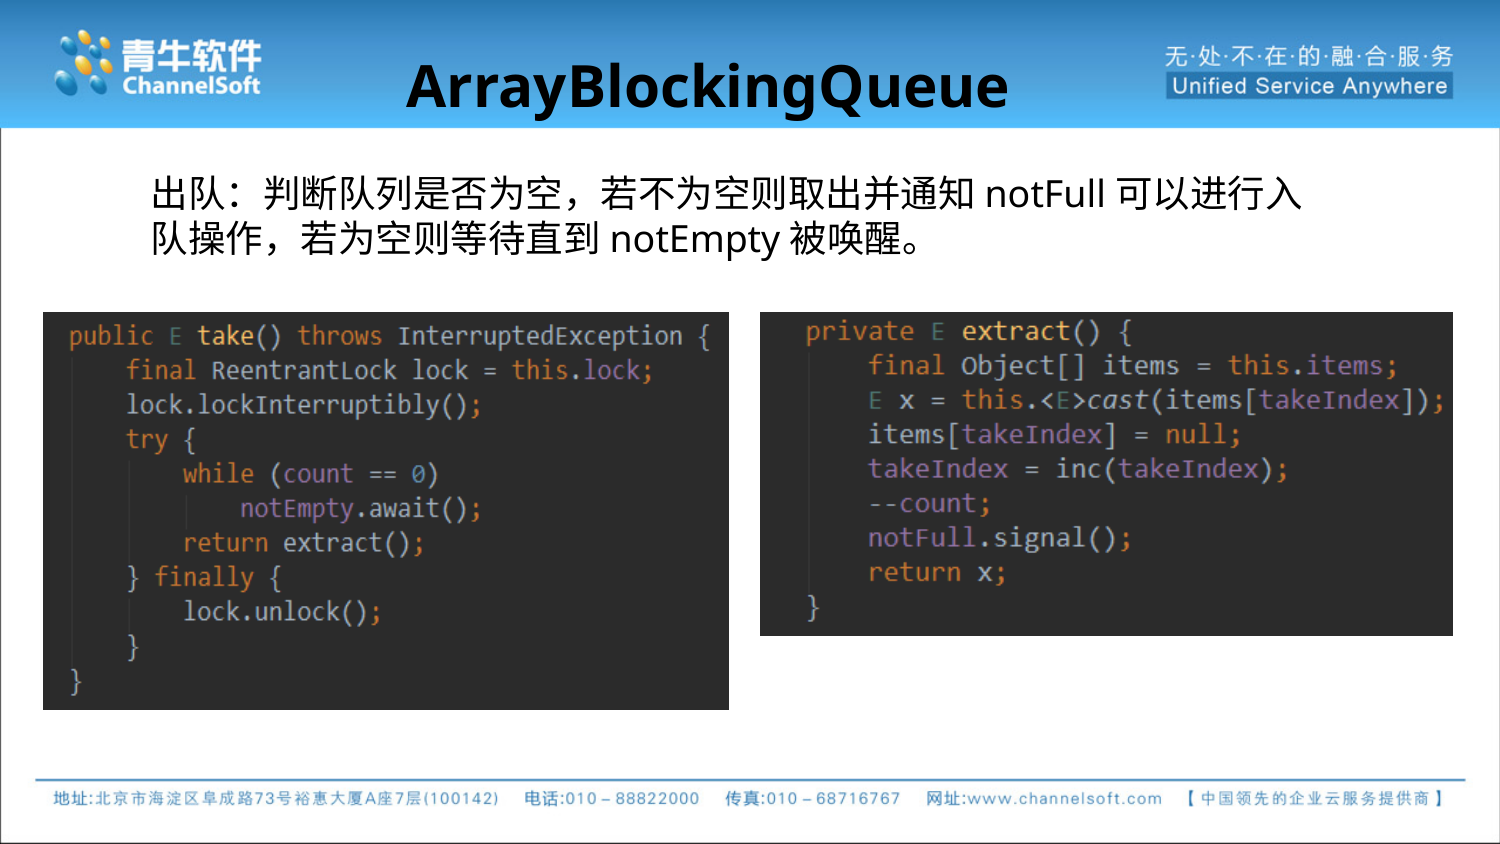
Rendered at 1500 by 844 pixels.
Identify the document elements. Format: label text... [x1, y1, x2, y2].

list 出队：判断队列是否为空，若不为空则取出并通知notFull可以进行入队操作，若为空则等待直到notEmpty被唤醒。 [135, 161, 1341, 821]
title ArrayBlockingQueue [277, 52, 1140, 115]
picture [0, 0, 1500, 844]
